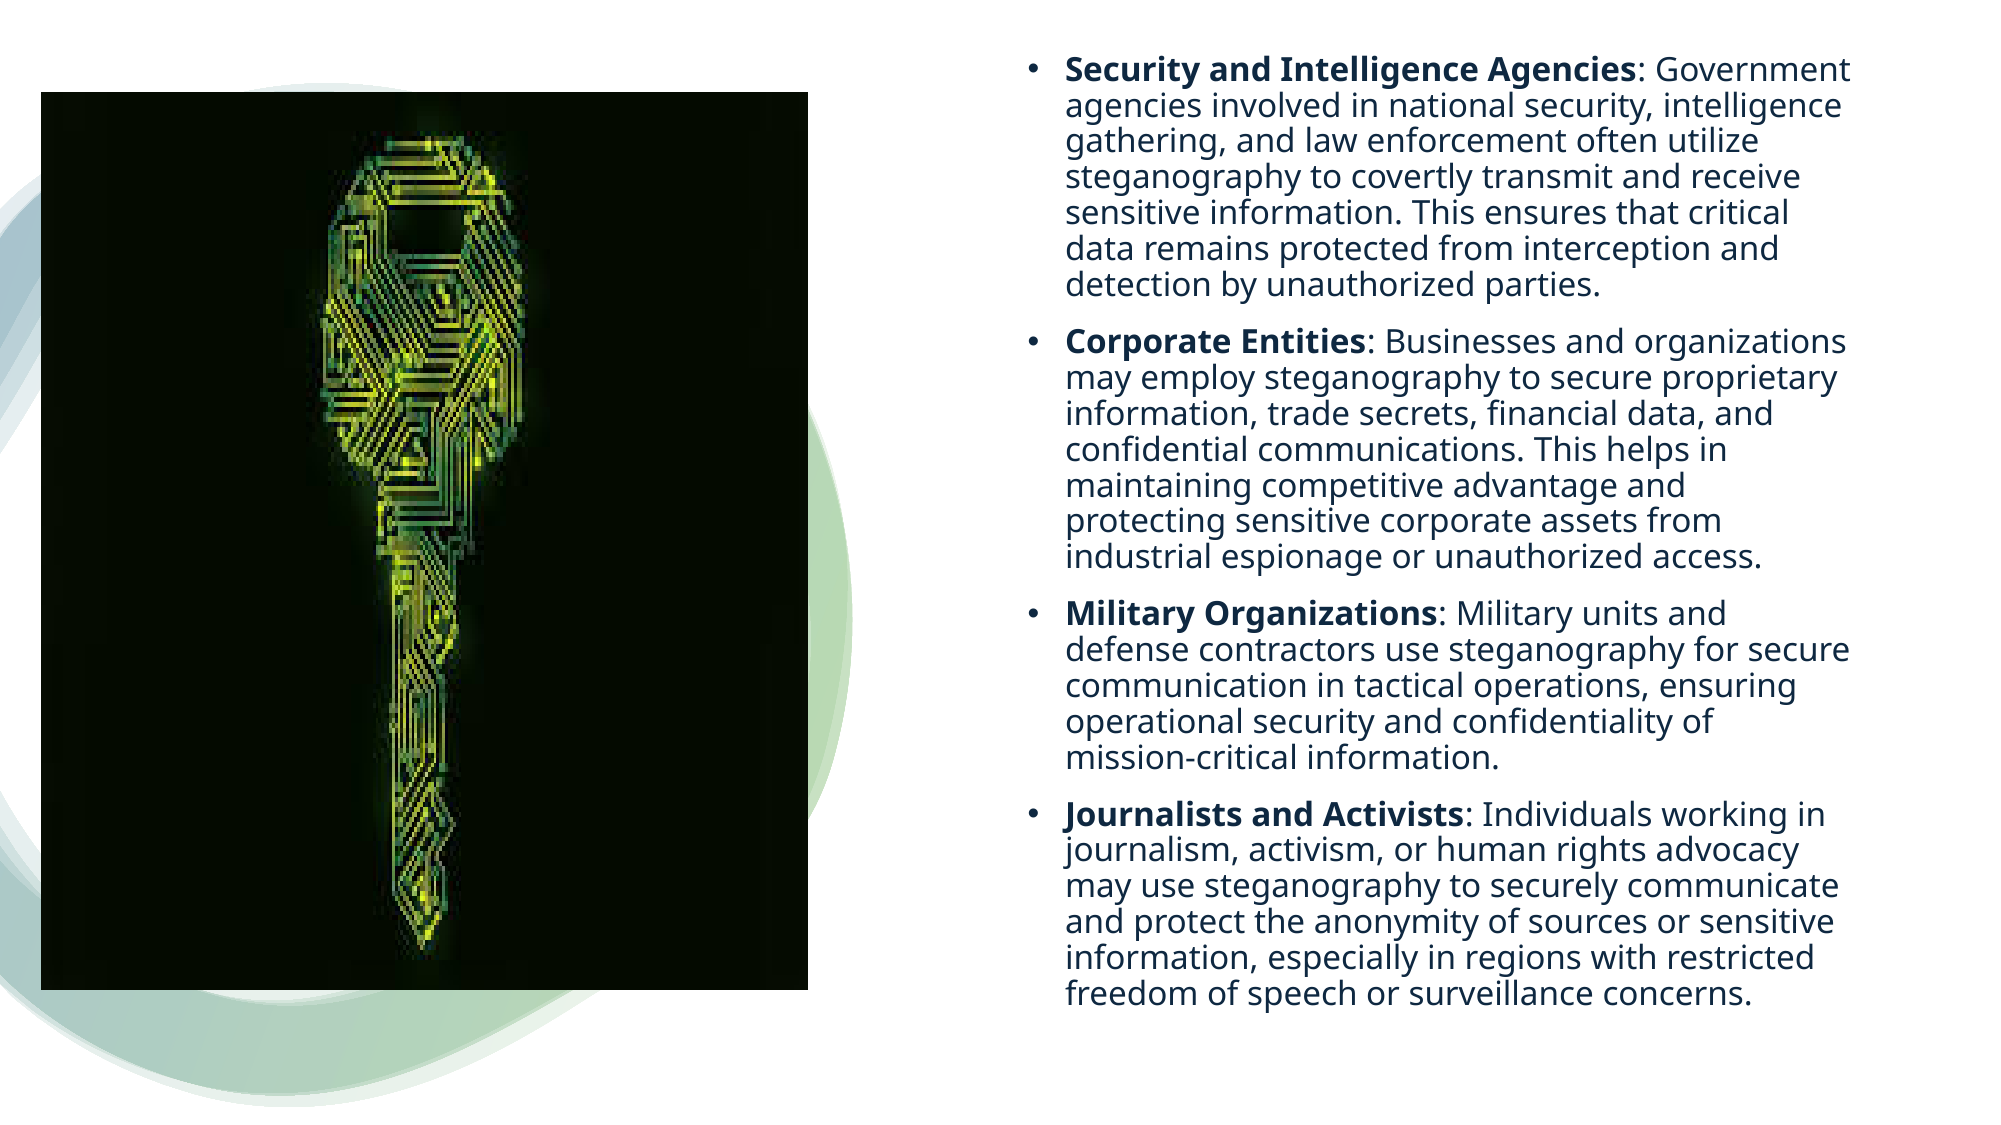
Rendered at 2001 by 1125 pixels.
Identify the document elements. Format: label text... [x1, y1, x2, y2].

list Security and Intelligence Agencies: Government agencies involved in national security, intelligence gathering, and law enforcement often utilize steganography to covertly transmit and receive sensitive information. This ensures that critical data remains protected from interception and detection by unauthorized parties. Corporate Entities: Businesses and organizations may employ steganography to secure proprietary information, trade secrets, financial data, and confidential communications. This helps in maintaining competitive advantage and protecting sensitive corporate assets from industrial espionage or unauthorized access. Military Organizations: Military units and defense contractors use steganography for secure communication in tactical operations, ensuring operational security and confidentiality of mission-critical information. Journalists and Activists: Individuals working in journalism, activism, or human rights advocacy may use steganography to securely communicate and protect the anonymity of sources or sensitive information, especially in regions with restricted freedom of speech or surveillance concerns. [1012, 131, 1869, 990]
text_box [0, 0, 2000, 1125]
picture [40, 91, 808, 991]
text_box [0, 82, 853, 1108]
